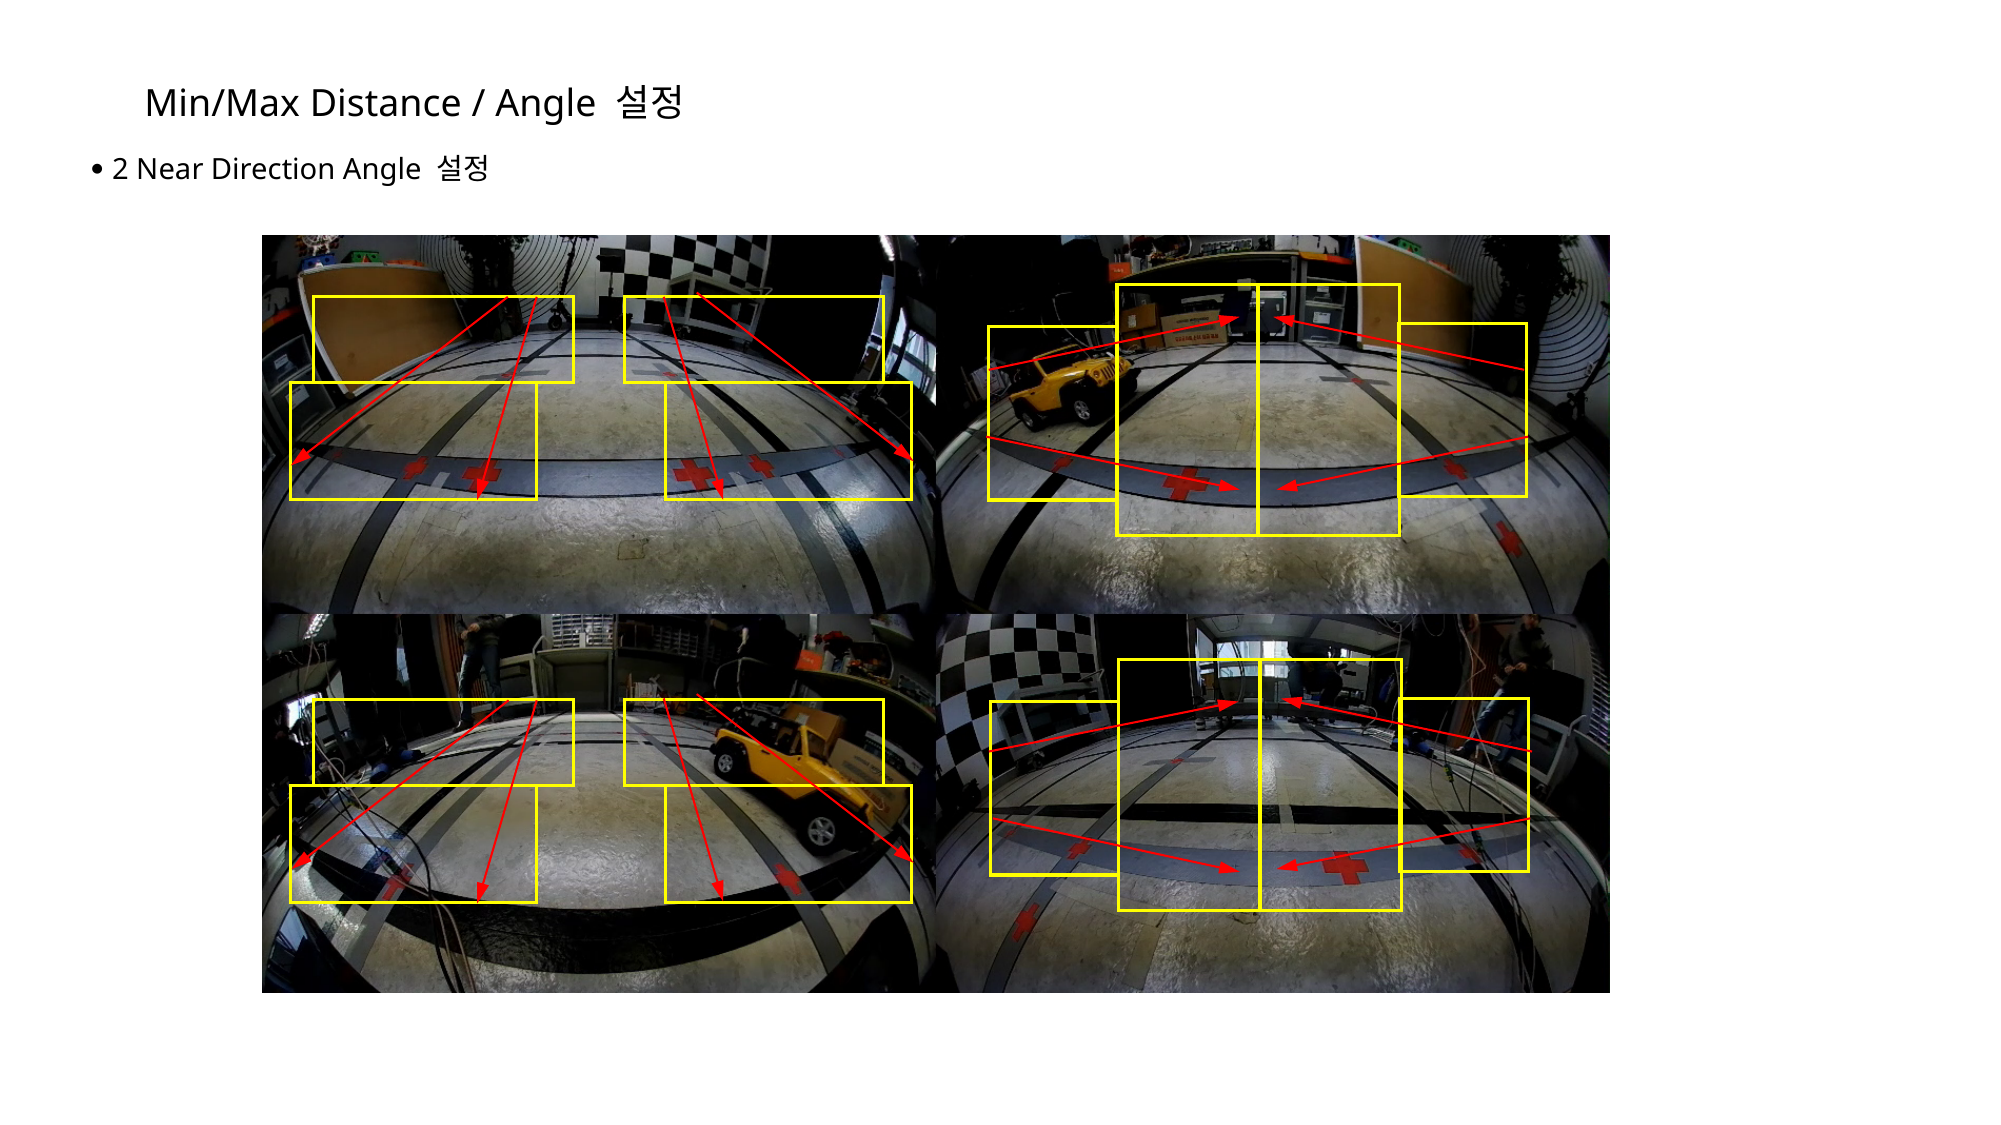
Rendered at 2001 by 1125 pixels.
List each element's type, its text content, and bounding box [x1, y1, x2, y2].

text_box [1276, 818, 1531, 869]
text_box  2 Near Direction Angle 설정 [77, 143, 506, 193]
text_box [663, 698, 724, 902]
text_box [988, 316, 1240, 370]
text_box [1280, 698, 1532, 752]
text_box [986, 436, 1240, 490]
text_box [696, 292, 914, 462]
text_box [988, 701, 1239, 752]
picture [262, 235, 1610, 993]
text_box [696, 694, 914, 863]
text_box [1276, 436, 1529, 490]
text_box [663, 296, 724, 500]
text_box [477, 296, 537, 500]
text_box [992, 818, 1240, 872]
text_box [477, 700, 537, 904]
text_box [1273, 316, 1525, 370]
text_box Min/Max Distance / Angle 설정 [129, 71, 700, 132]
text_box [291, 700, 477, 870]
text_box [290, 296, 508, 466]
